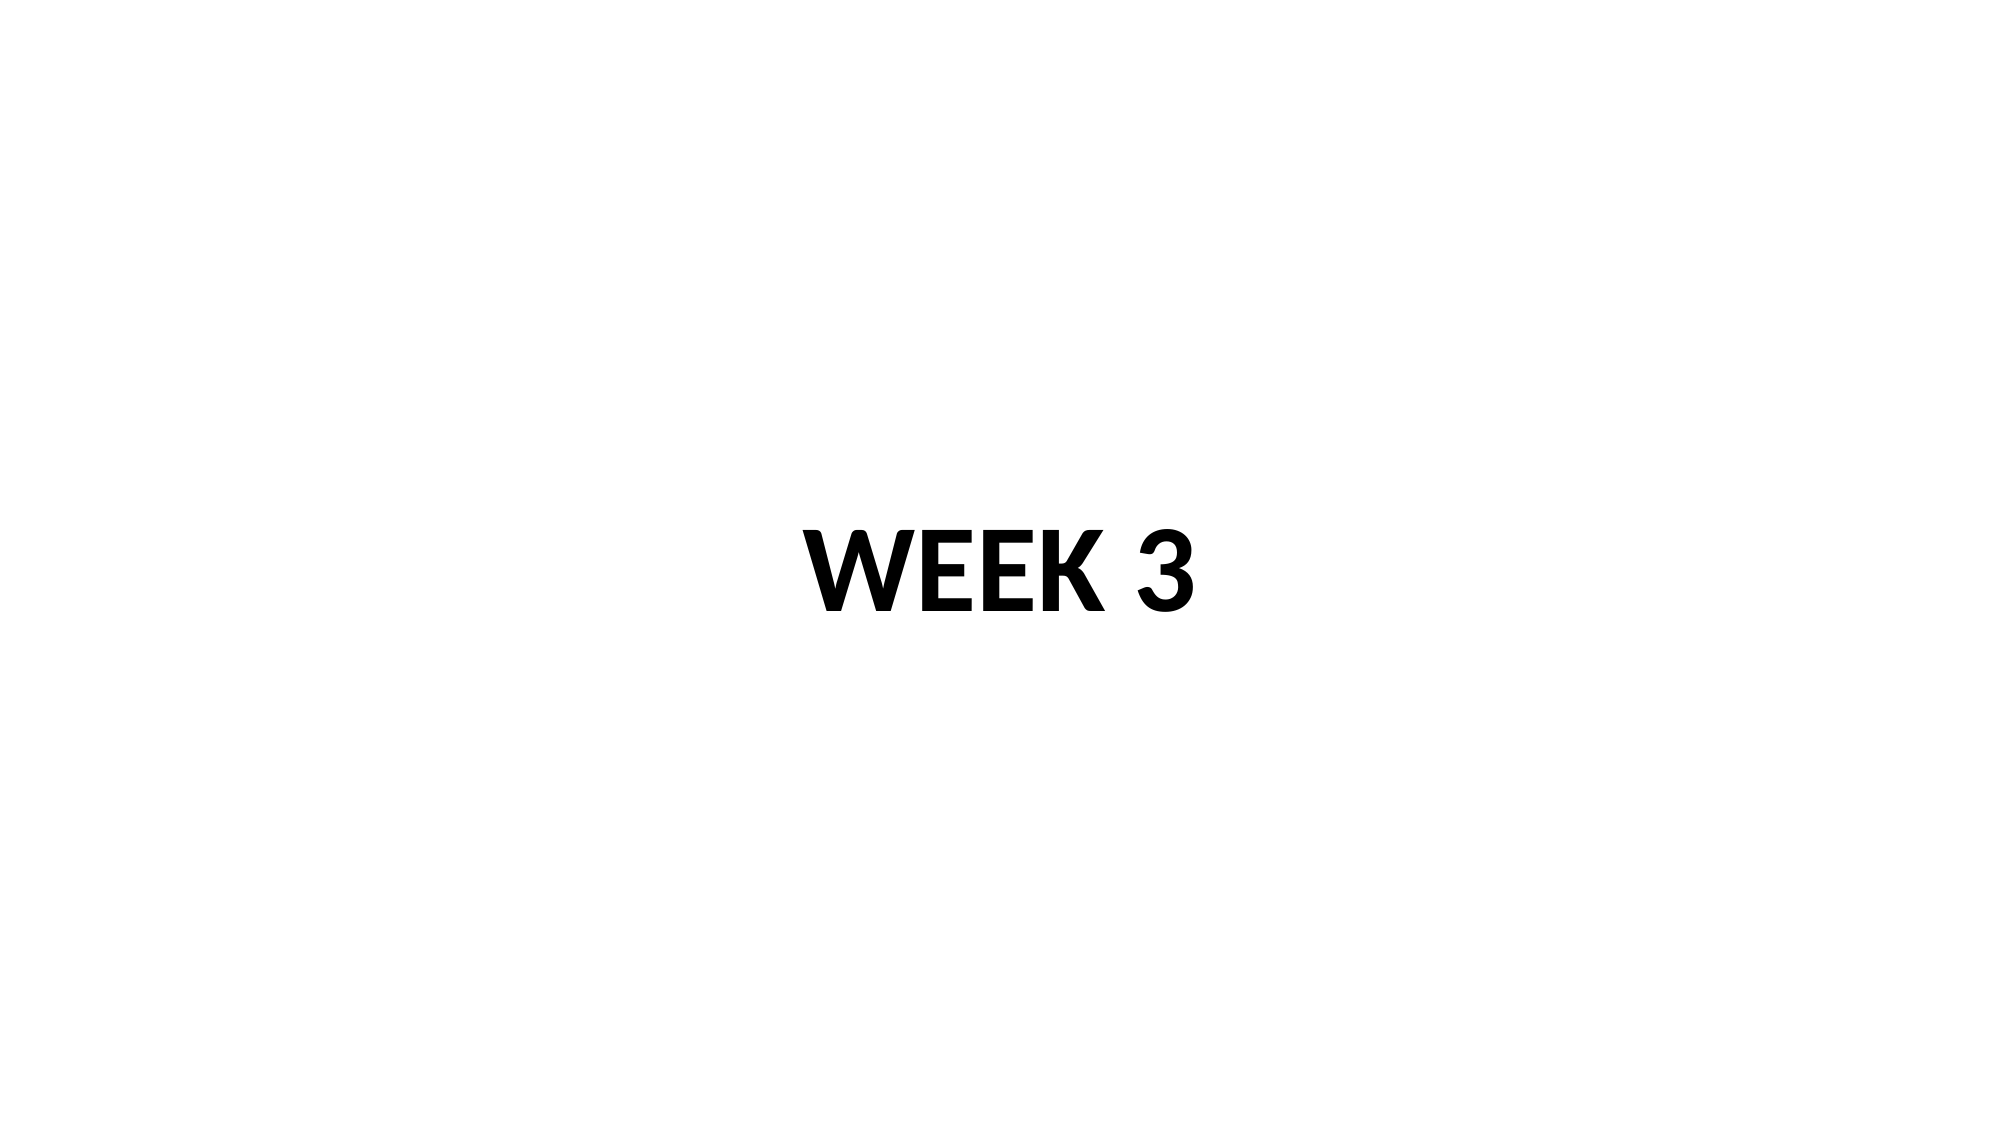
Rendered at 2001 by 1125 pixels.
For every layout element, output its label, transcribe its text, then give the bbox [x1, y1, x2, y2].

text_box WEEK 3 [787, 479, 1213, 644]
